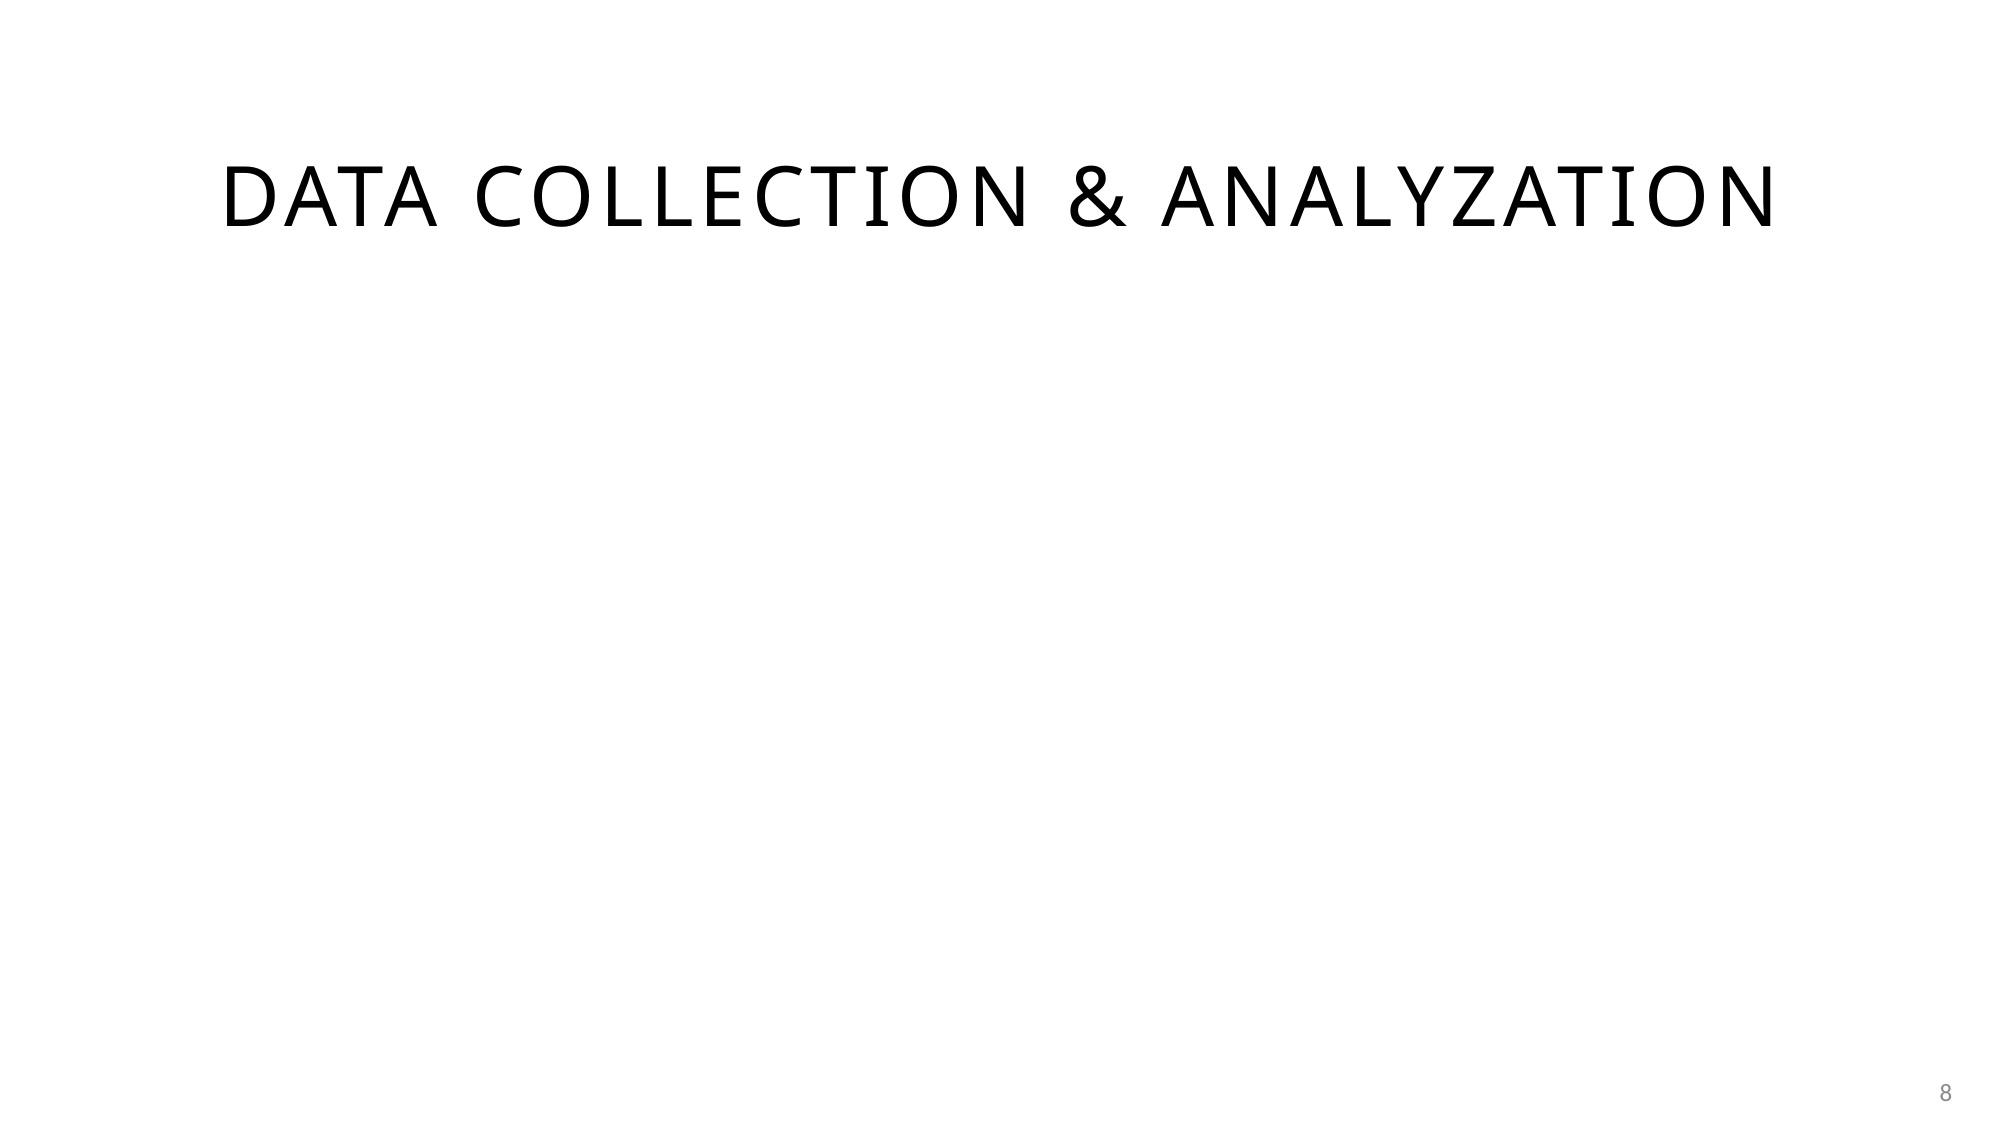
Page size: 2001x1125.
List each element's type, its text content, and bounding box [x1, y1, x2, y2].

title Data collection & ANAlyzation [97, 125, 1903, 262]
slide_number 8 [1894, 1061, 1968, 1121]
